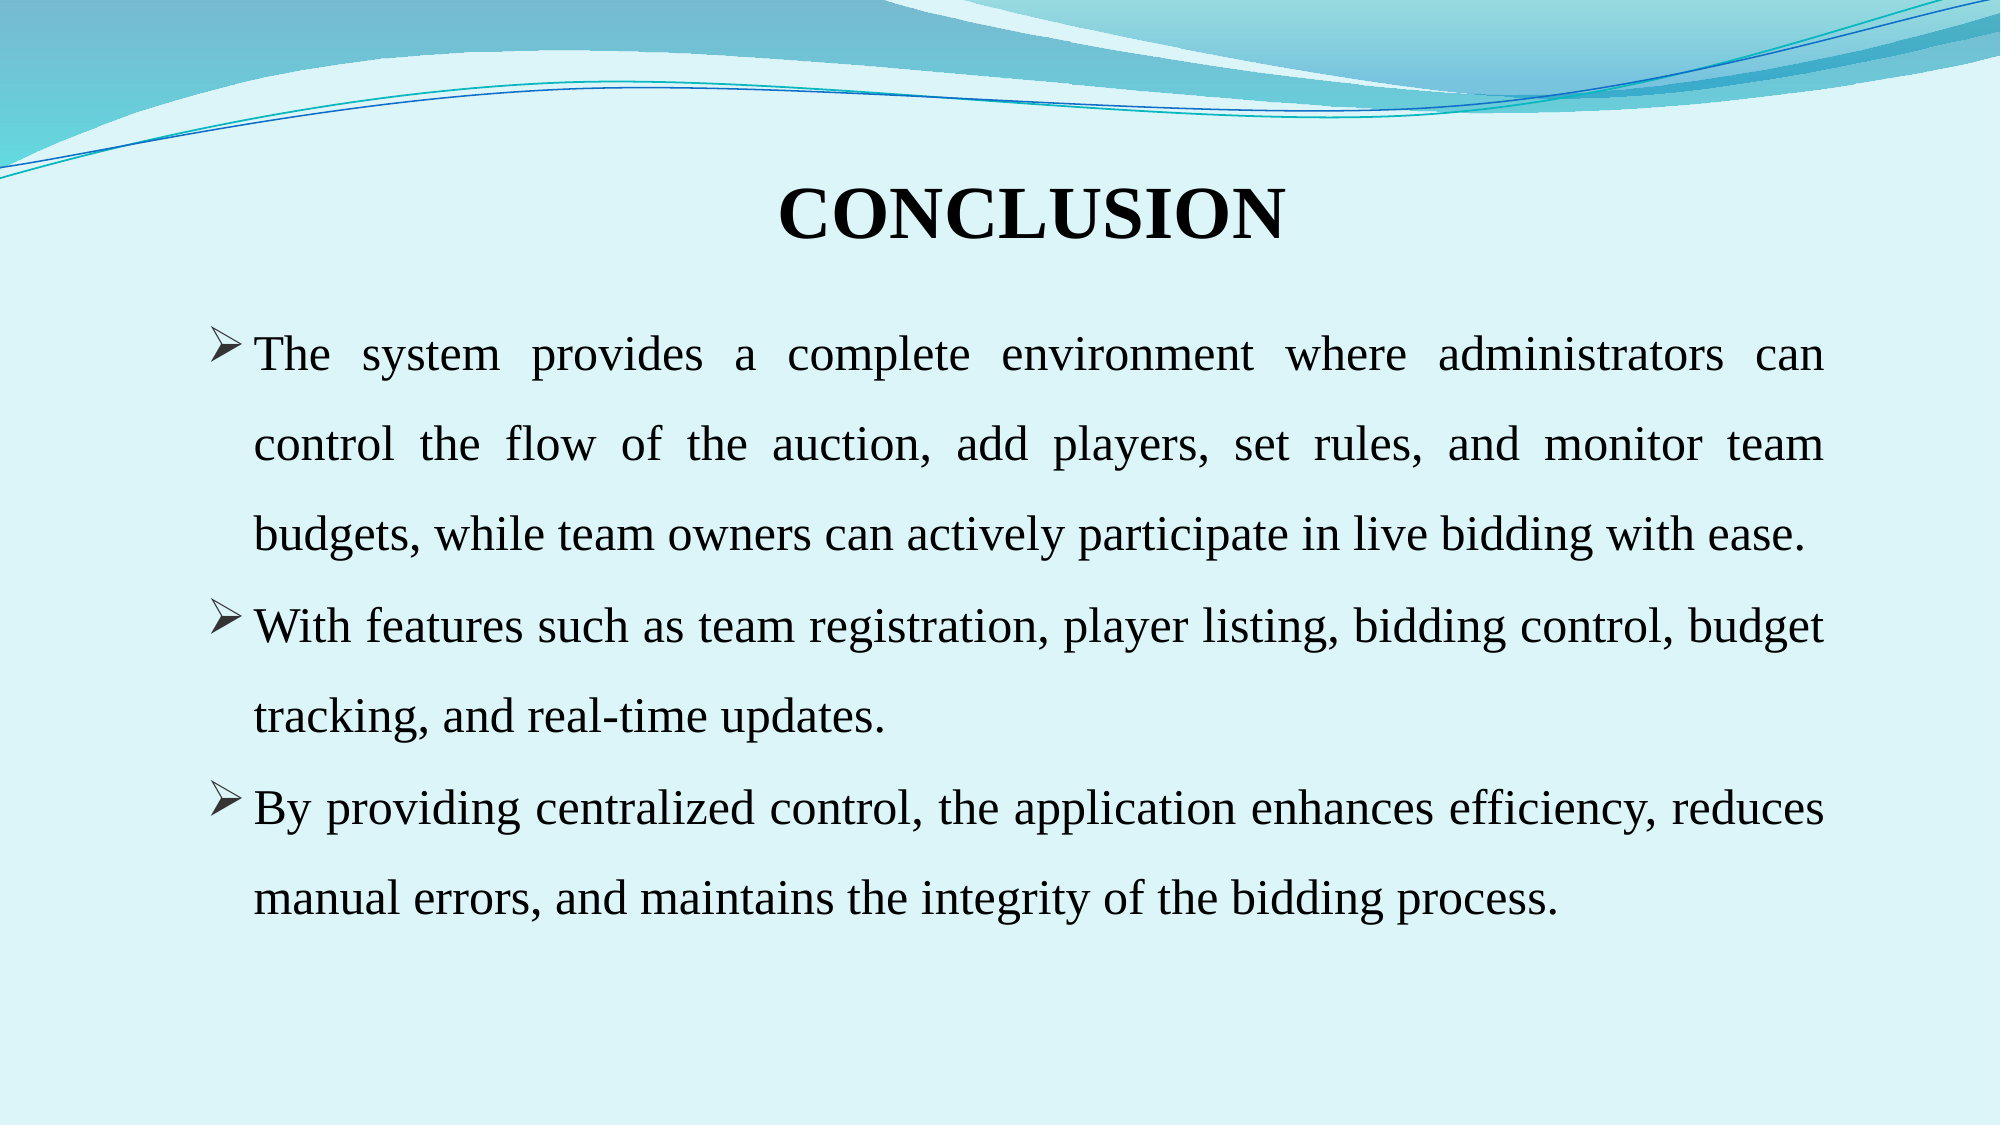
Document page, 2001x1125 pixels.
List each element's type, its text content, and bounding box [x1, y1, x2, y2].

text_box CONCLUSION [762, 155, 1302, 261]
text_box The system provides a complete environment where administrators can control the flow of the auction, add players, set rules, and monitor team budgets, while team owners can actively participate in live bidding with ease. With features such as team registration, player listing, bidding control, budget tracking, and real-time updates. By providing centralized control, the application enhances efficiency, reduces manual errors, and maintains the integrity of the bidding process. [189, 283, 1842, 1125]
